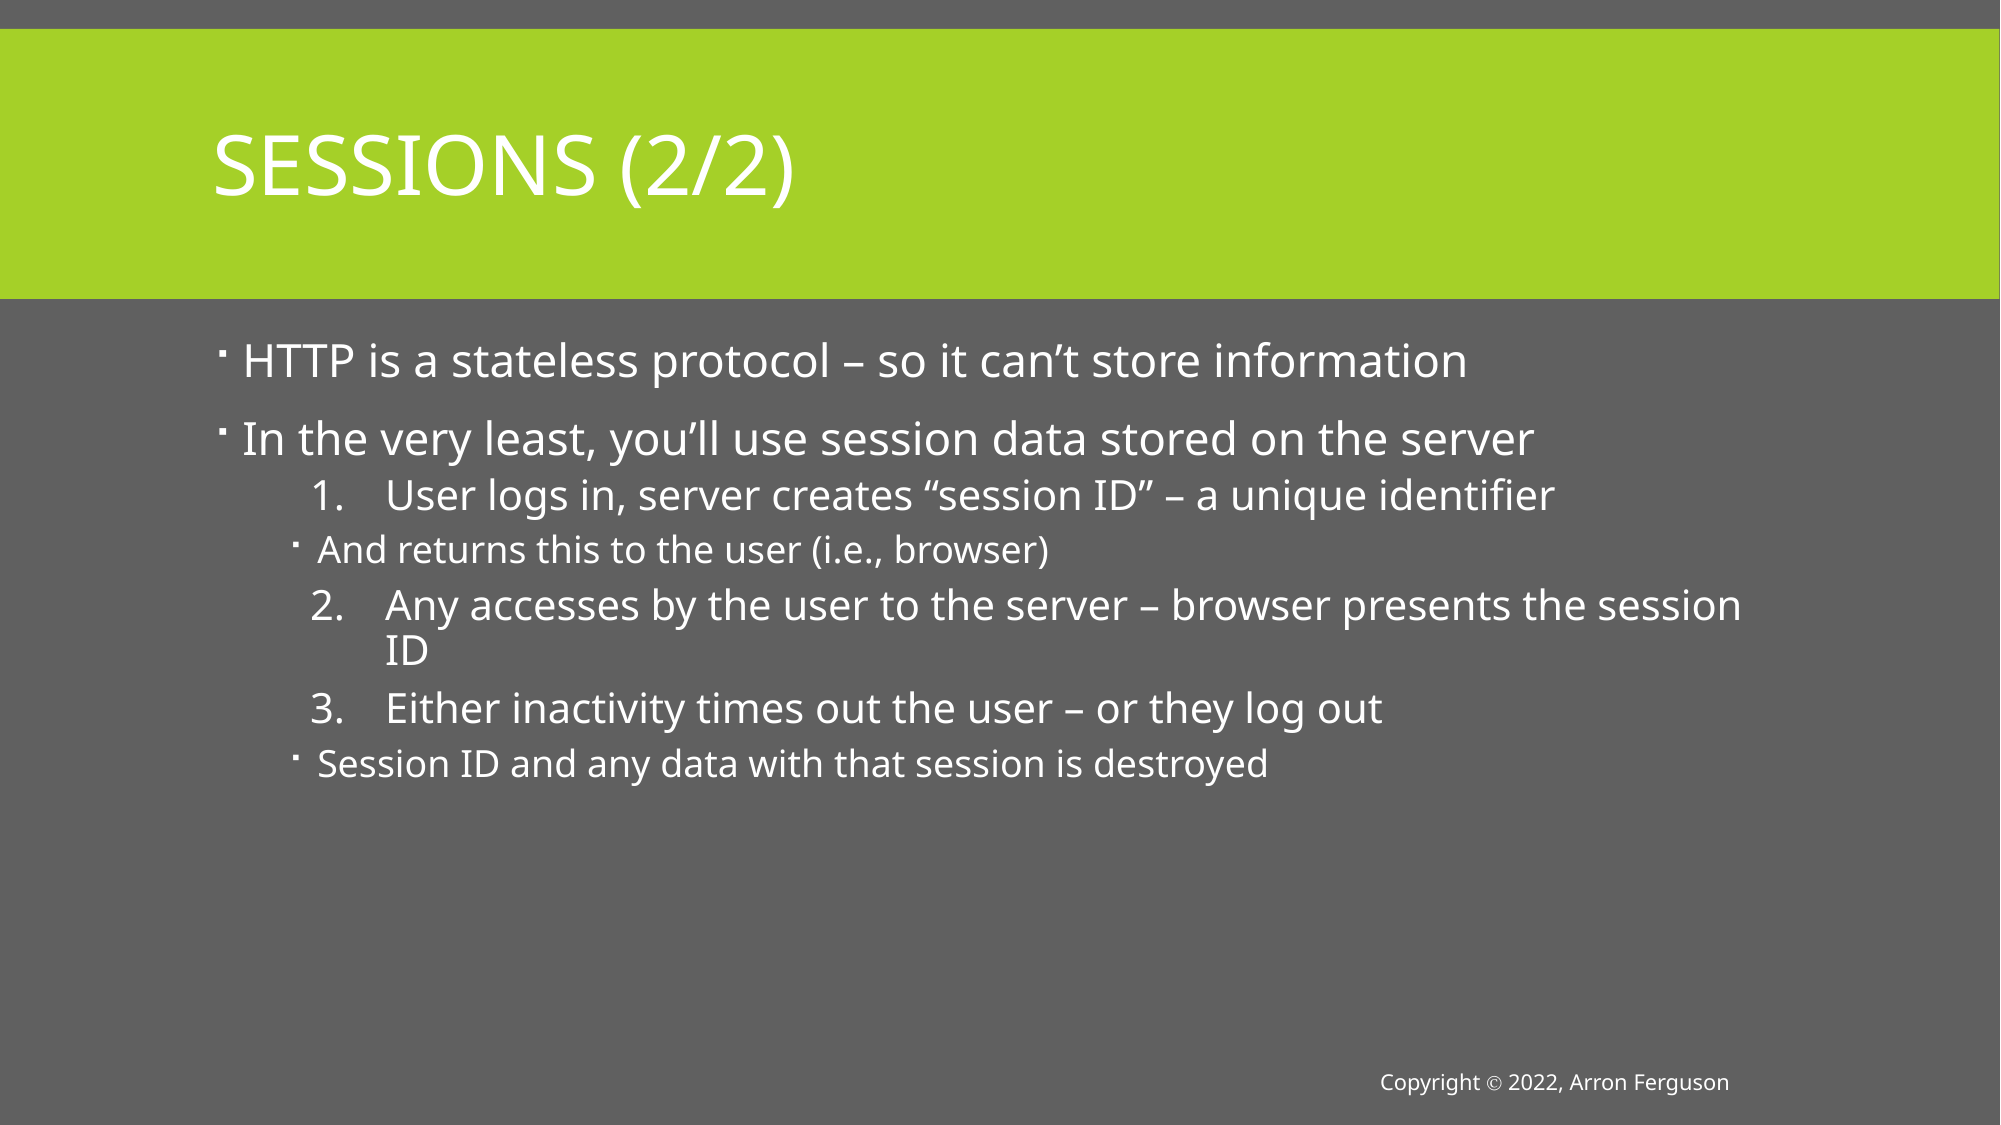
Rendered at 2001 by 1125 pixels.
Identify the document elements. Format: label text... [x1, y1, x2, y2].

footer Copyright Ⓒ 2022, Arron Ferguson [918, 1053, 1746, 1114]
title Sessions (2/2) [197, 46, 1803, 295]
list HTTP is a stateless protocol – so it can’t store information In the very least, you’ll use session data stored on the server User logs in, server creates “session ID” – a unique identifier And returns this to the user (i.e., browser) Any accesses by the user to the server – browser presents the session ID Either inactivity times out the user – or they log out Session ID and any data with that session is destroyed [197, 329, 1803, 1020]
